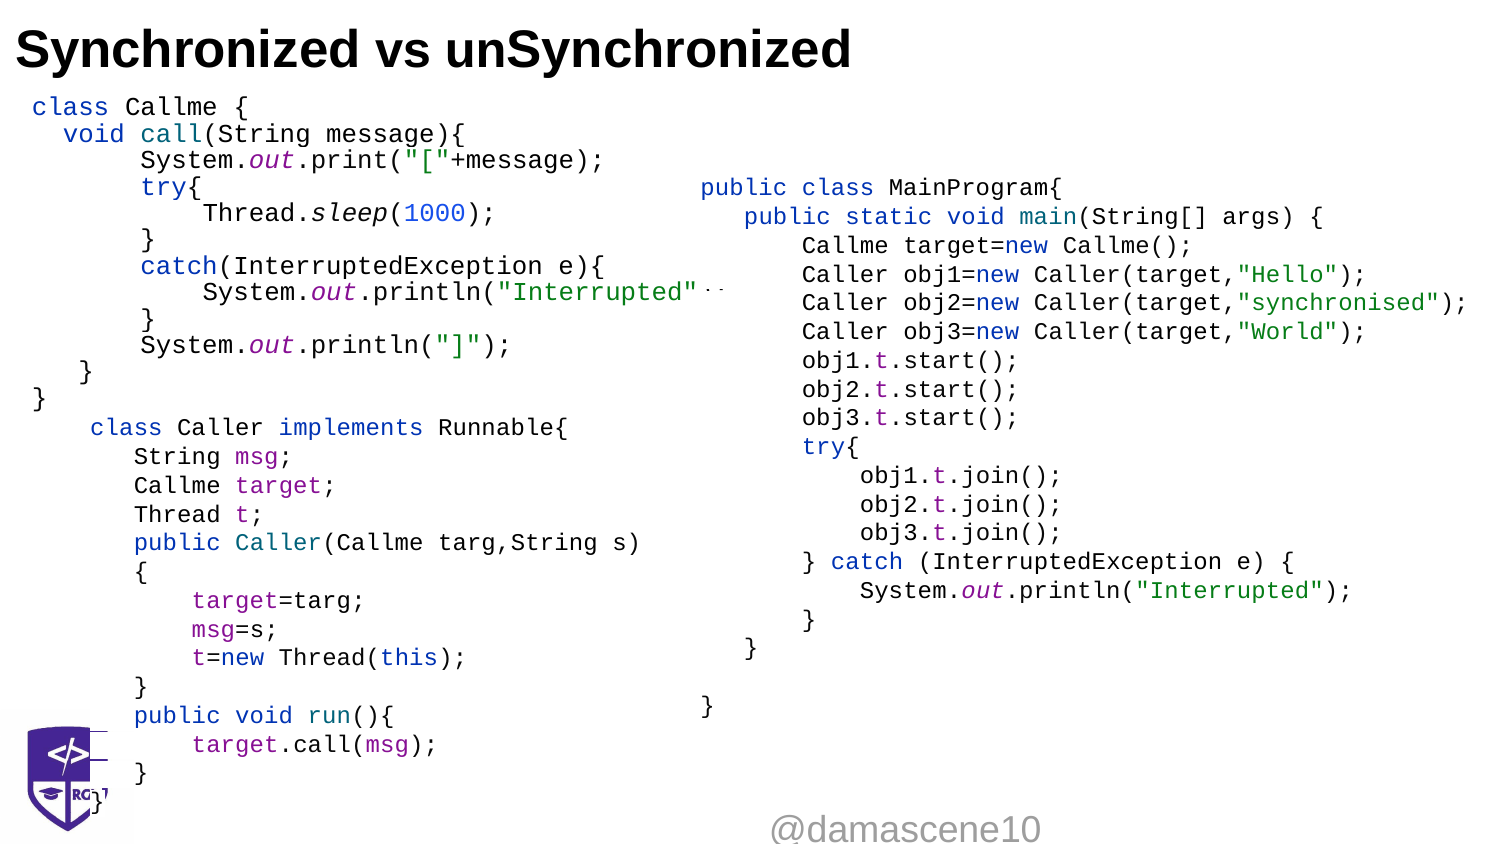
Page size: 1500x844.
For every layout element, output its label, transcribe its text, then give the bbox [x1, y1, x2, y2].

title Synchronized vs unSynchronized [0, 0, 1398, 94]
text_box public class MainProgram{ public static void main(String[] args) { Callme target=new Callme(); Caller obj1=new Caller(target,"Hello"); Caller obj2=new Caller(target,"synchronised"); Caller obj3=new Caller(target,"World"); obj1.t.start(); obj2.t.start(); obj3.t.start(); try{ obj1.t.join(); obj2.t.join(); obj3.t.join(); } catch (InterruptedException e) { System.out.println("Interrupted"); } } } [685, 156, 1500, 734]
picture [0, 709, 134, 844]
list class Callme { void call(String message){ System.out.print("["+message); try{ Thread.sleep(1000); } catch(InterruptedException e){ System.out.println("Interrupted"); } System.out.println("]"); } } [16, 79, 863, 476]
text_box class Caller implements Runnable{ String msg; Callme target; Thread t; public Caller(Callme targ,String s) { target=targ; msg=s; t=new Thread(this); } public void run(){ target.call(msg); } } [75, 396, 724, 830]
